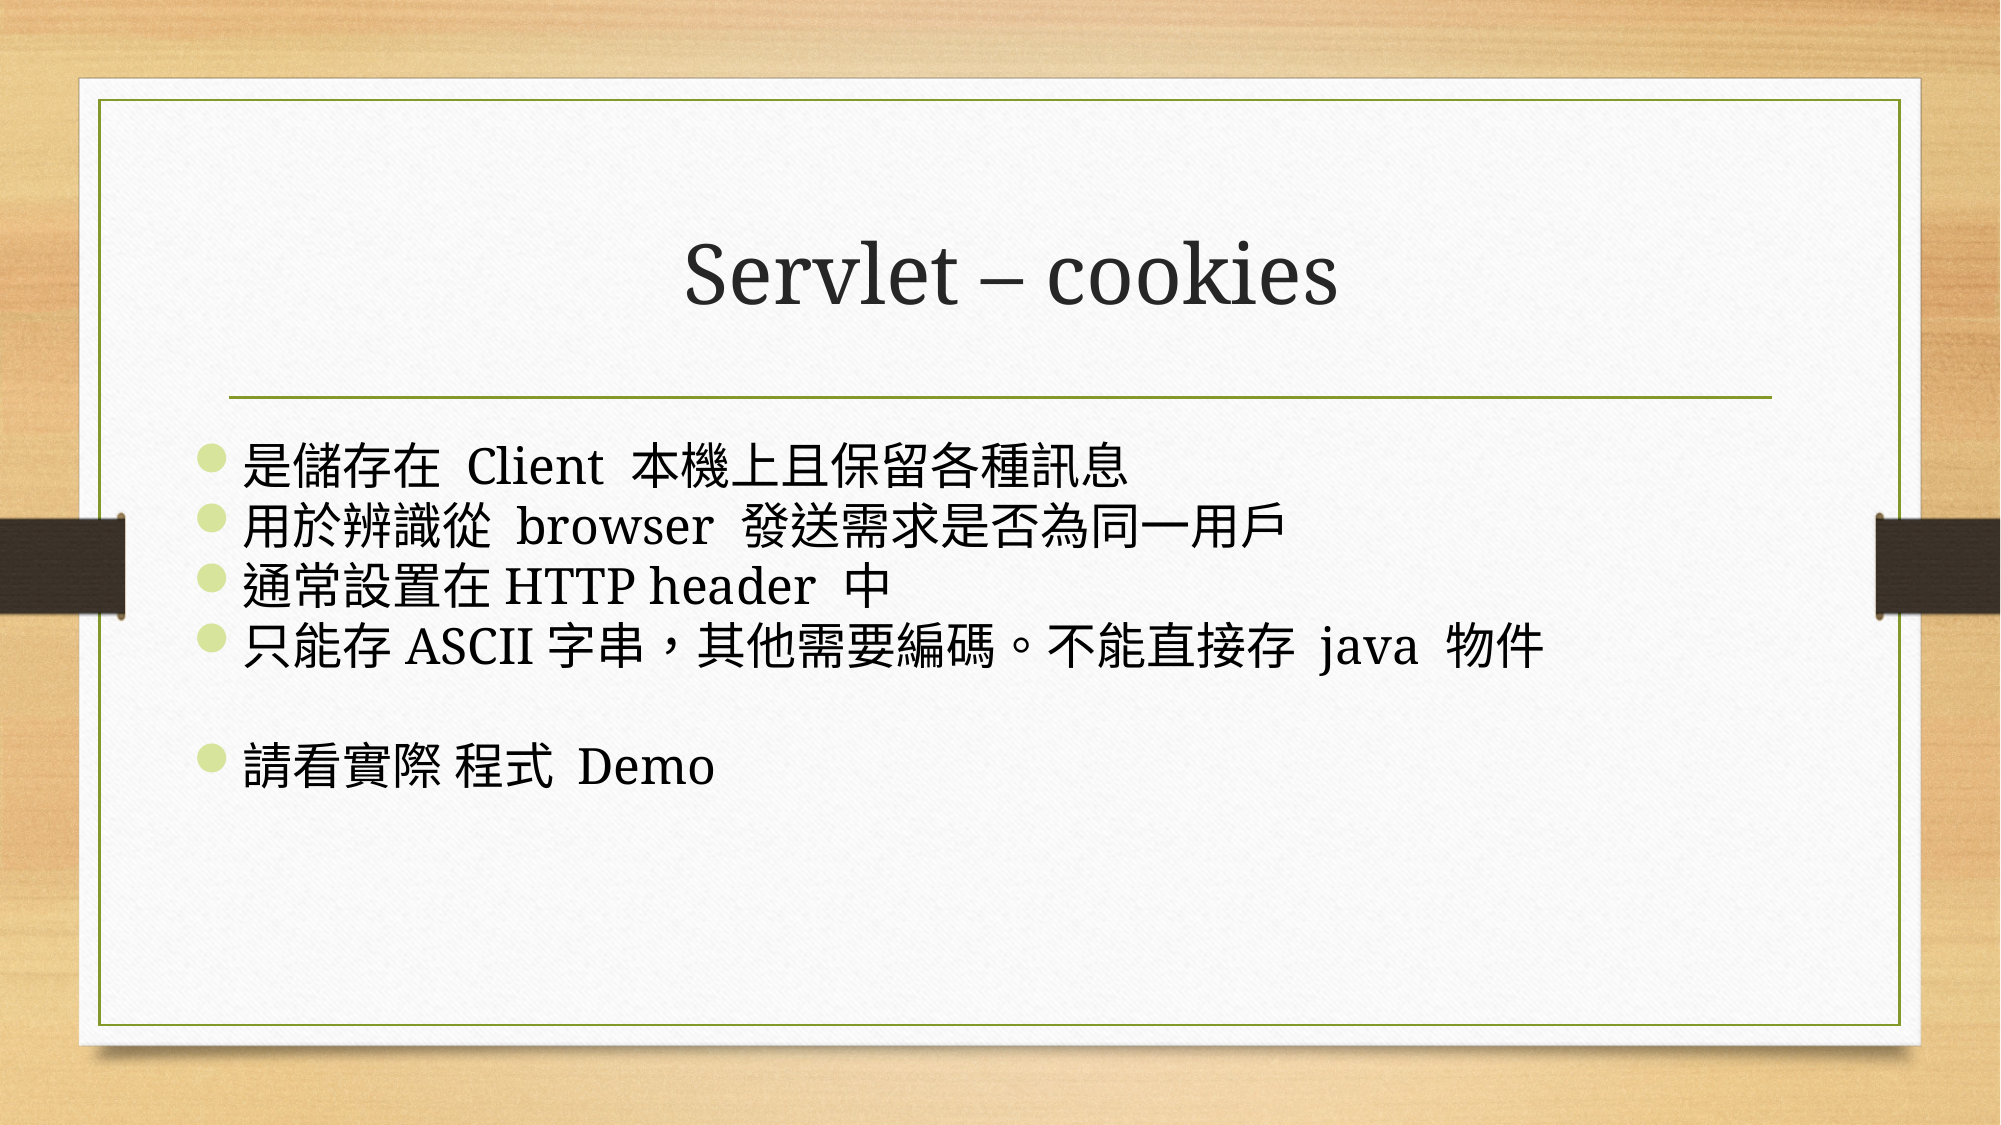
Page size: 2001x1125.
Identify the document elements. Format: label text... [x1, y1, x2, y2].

picture [0, 0, 2001, 1125]
title Servlet – cookies [212, 161, 1788, 375]
text_box 是儲存在 Client 本機上且保留各種訊息 用於辨識從 browser 發送需求是否為同一用戶 通常設置在HTTP header 中 只能存ASCII字串，其他需要編碼。不能直接存 java 物件 請看實際 程式 Demo [178, 427, 1561, 802]
